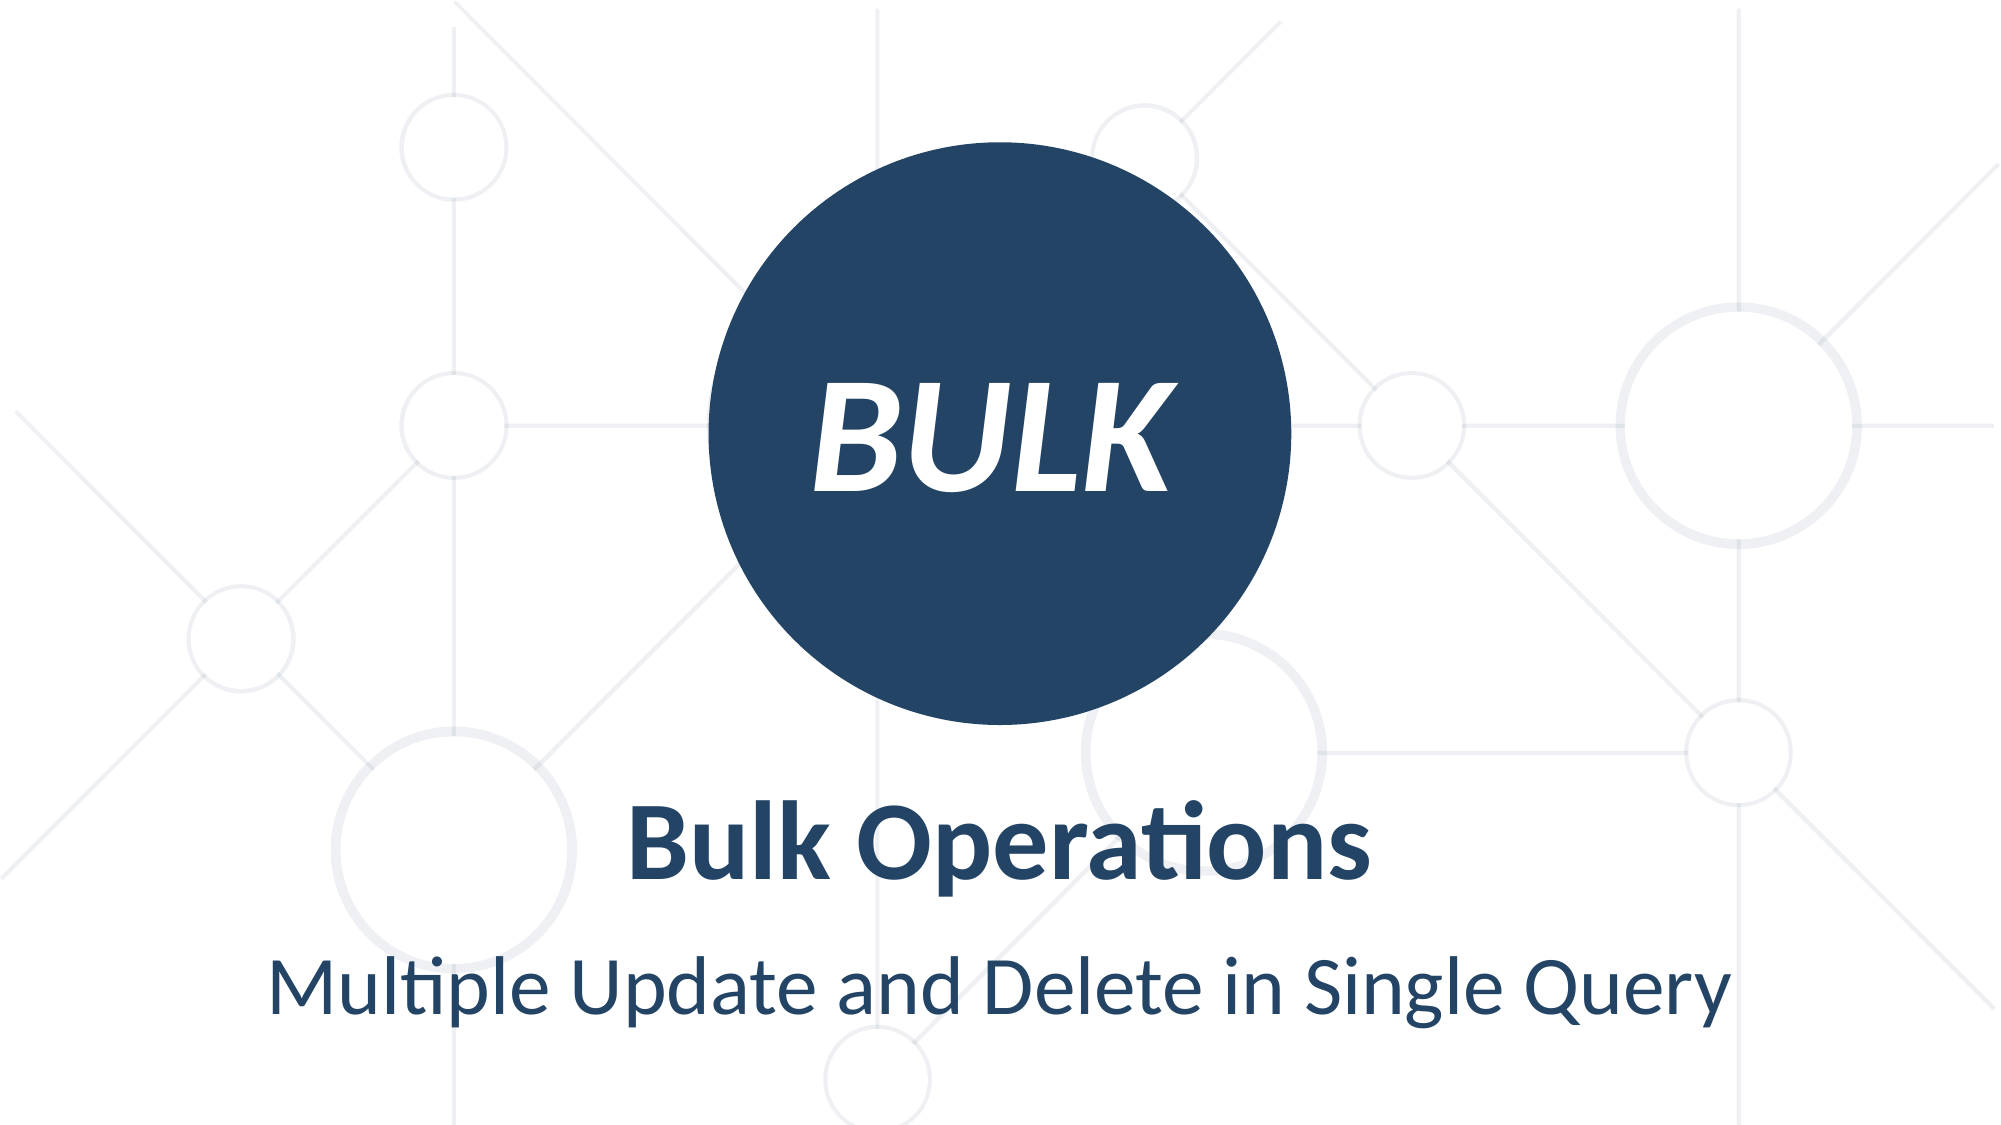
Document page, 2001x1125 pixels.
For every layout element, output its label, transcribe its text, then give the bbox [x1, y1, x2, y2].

text_box BULK [785, 287, 1214, 543]
subtitle Multiple Update and Delete in Single Query [100, 916, 1900, 1043]
title Bulk Operations [100, 771, 1900, 898]
